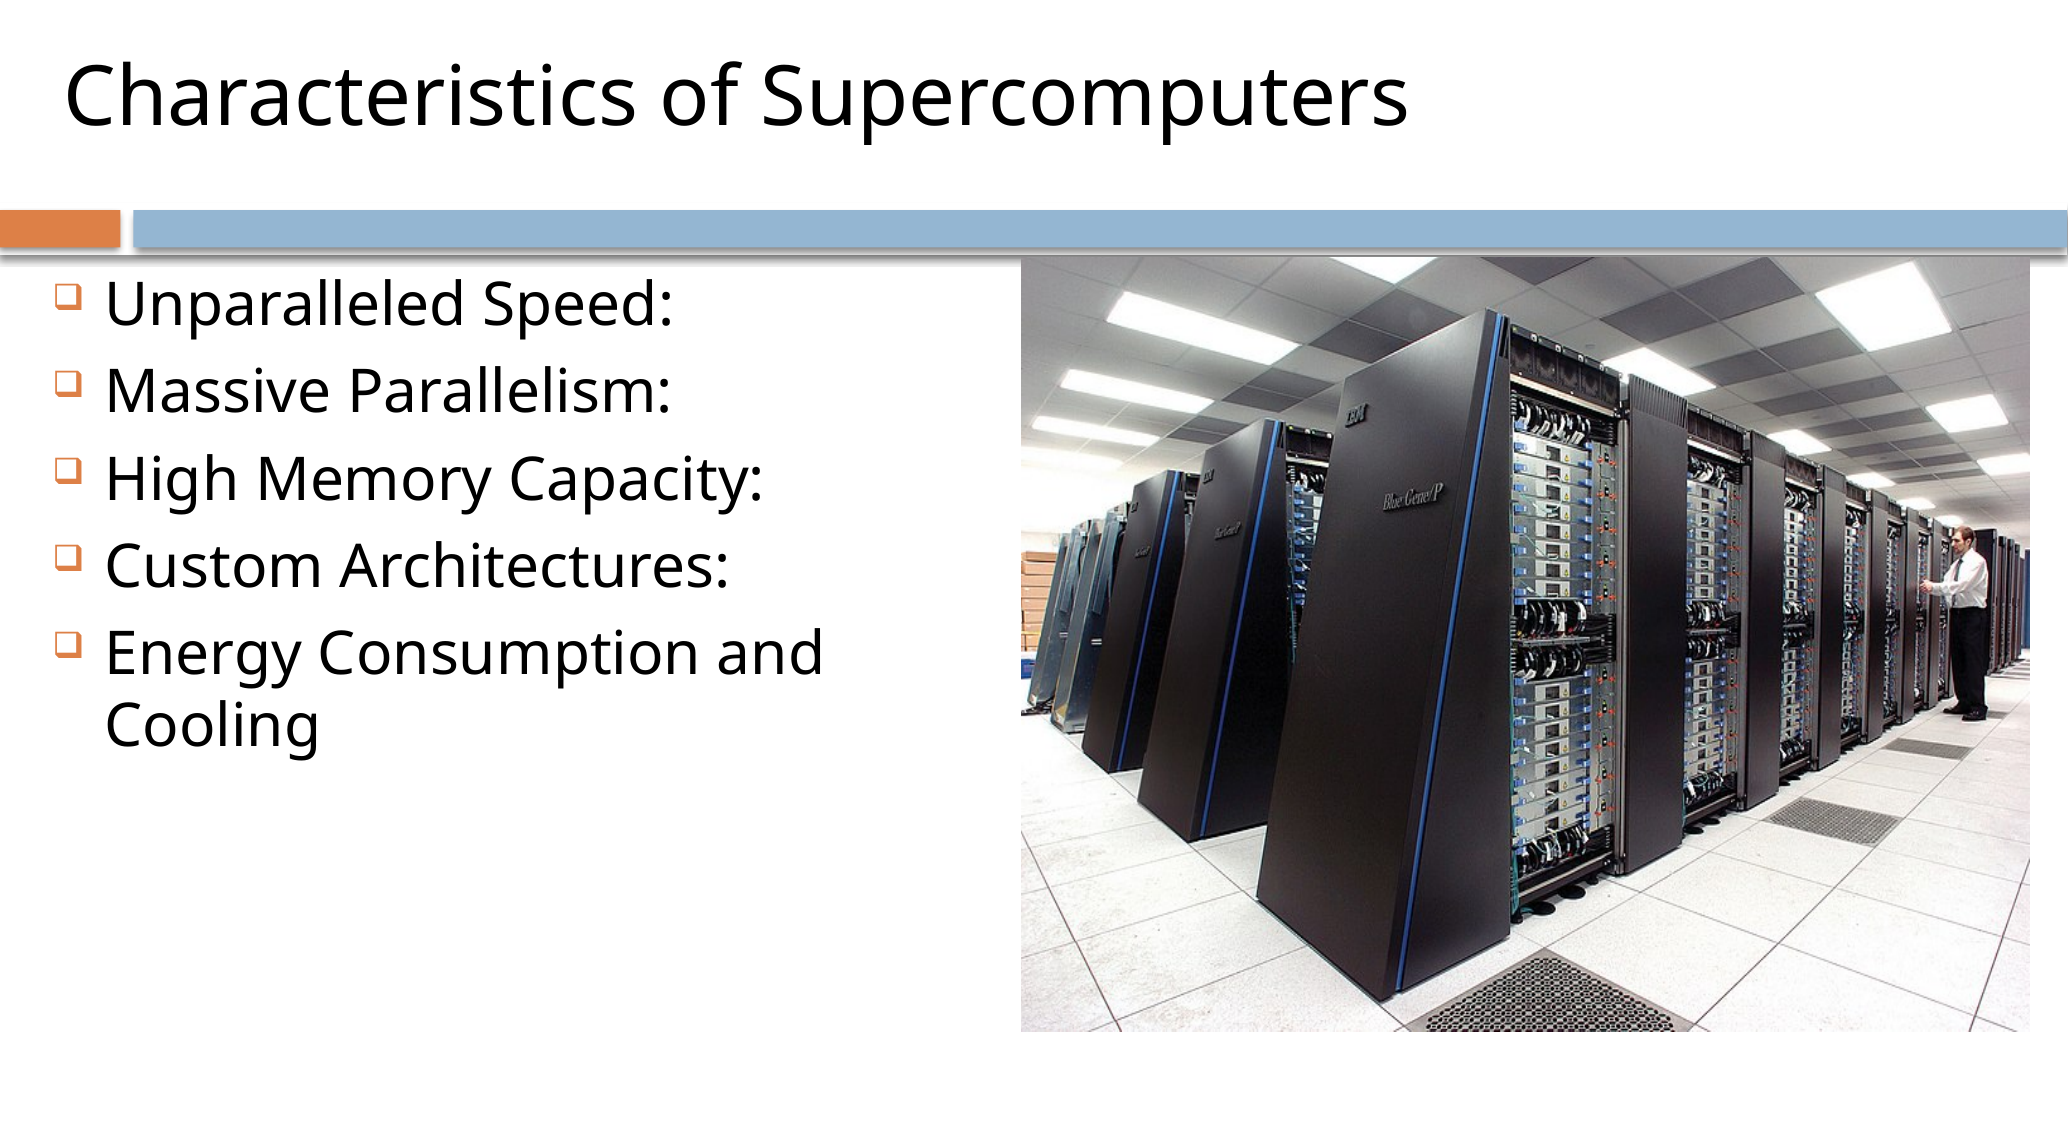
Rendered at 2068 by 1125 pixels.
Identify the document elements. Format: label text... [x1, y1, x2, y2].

text_box Characteristics of Supercomputers [49, 35, 1983, 195]
picture [1021, 257, 2030, 1032]
list Unparalleled Speed: Massive Parallelism: High Memory Capacity: Custom Architectures: Energy Consumption and Cooling [37, 257, 2030, 1079]
